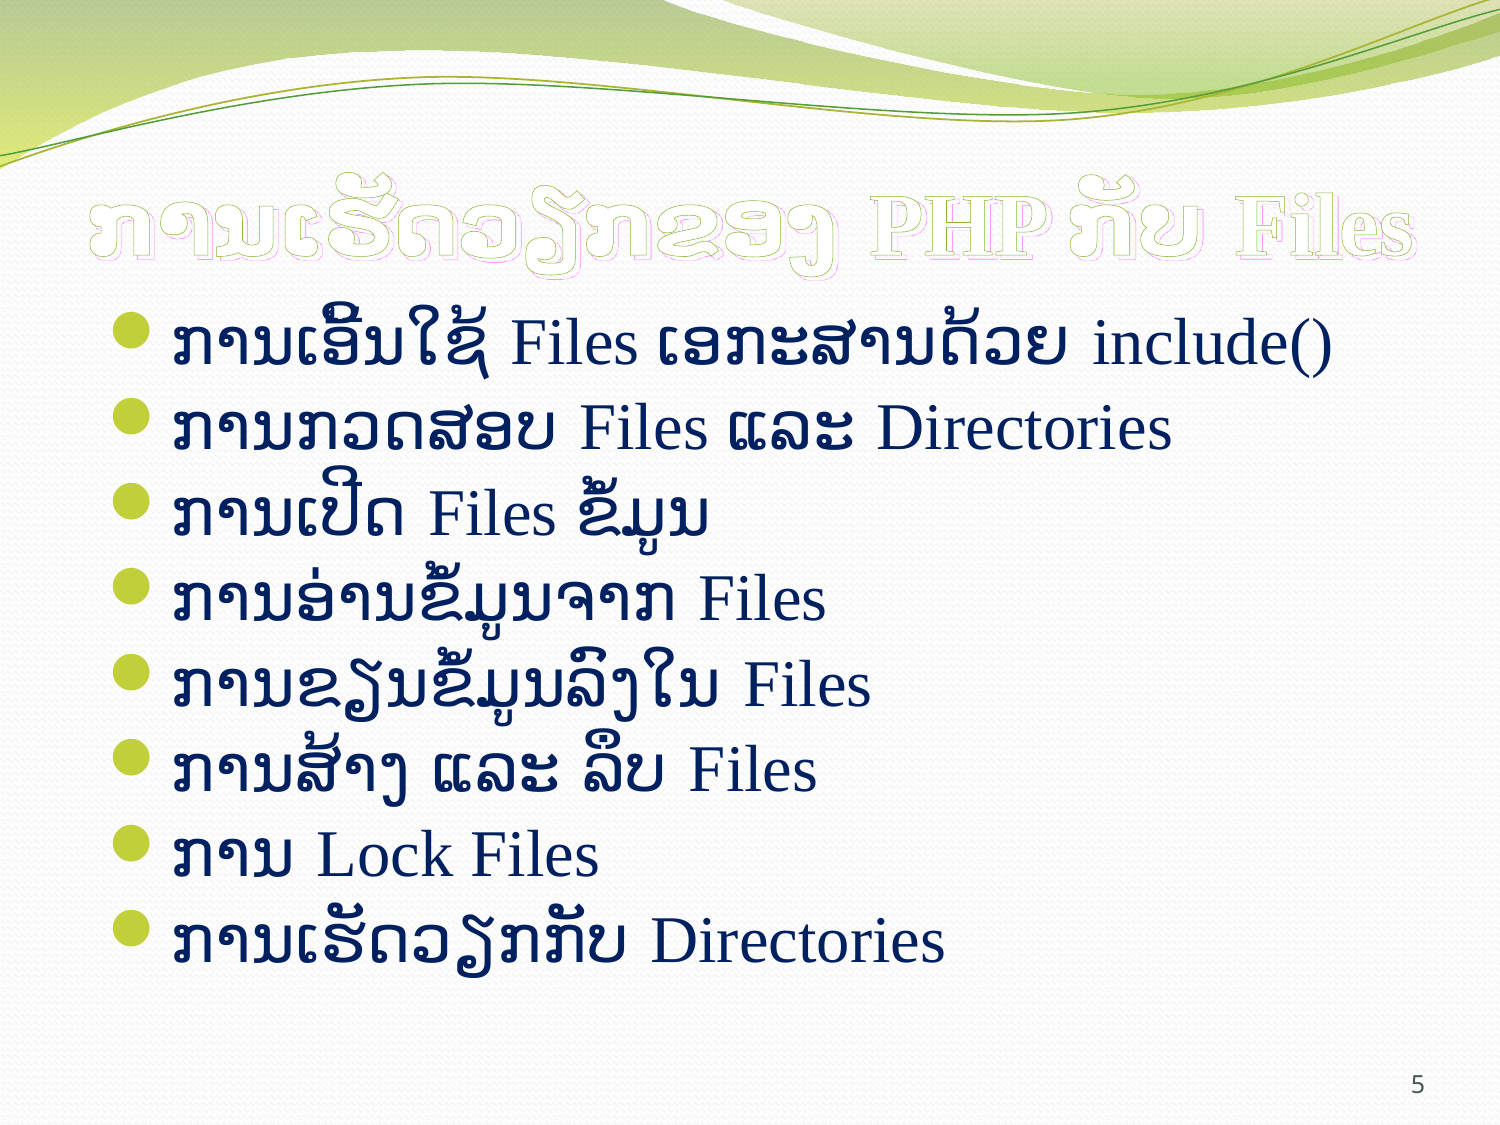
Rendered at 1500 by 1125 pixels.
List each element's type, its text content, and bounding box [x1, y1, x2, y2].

list ການເອີ້ນໃຊ້ Files ເອກະສານດ້ວຍ include() ການກວດສອບ Files ແລະ Directories ການເປີດ Files ຂໍ້ມູນ ການອ່ານຂໍ້ມູນຈາກ Files ການຂຽນຂໍ້ມູນລົງໃນ Files ການສ້າງ ແລະ ລຶບ Files ການ Lock Files ການເຮັດວຽກກັບ Directories [92, 299, 1500, 1079]
title ການເຮັດວຽກຂອງ PHP ກັບ Files [0, 91, 1500, 274]
slide_number 5 [1299, 1042, 1425, 1103]
